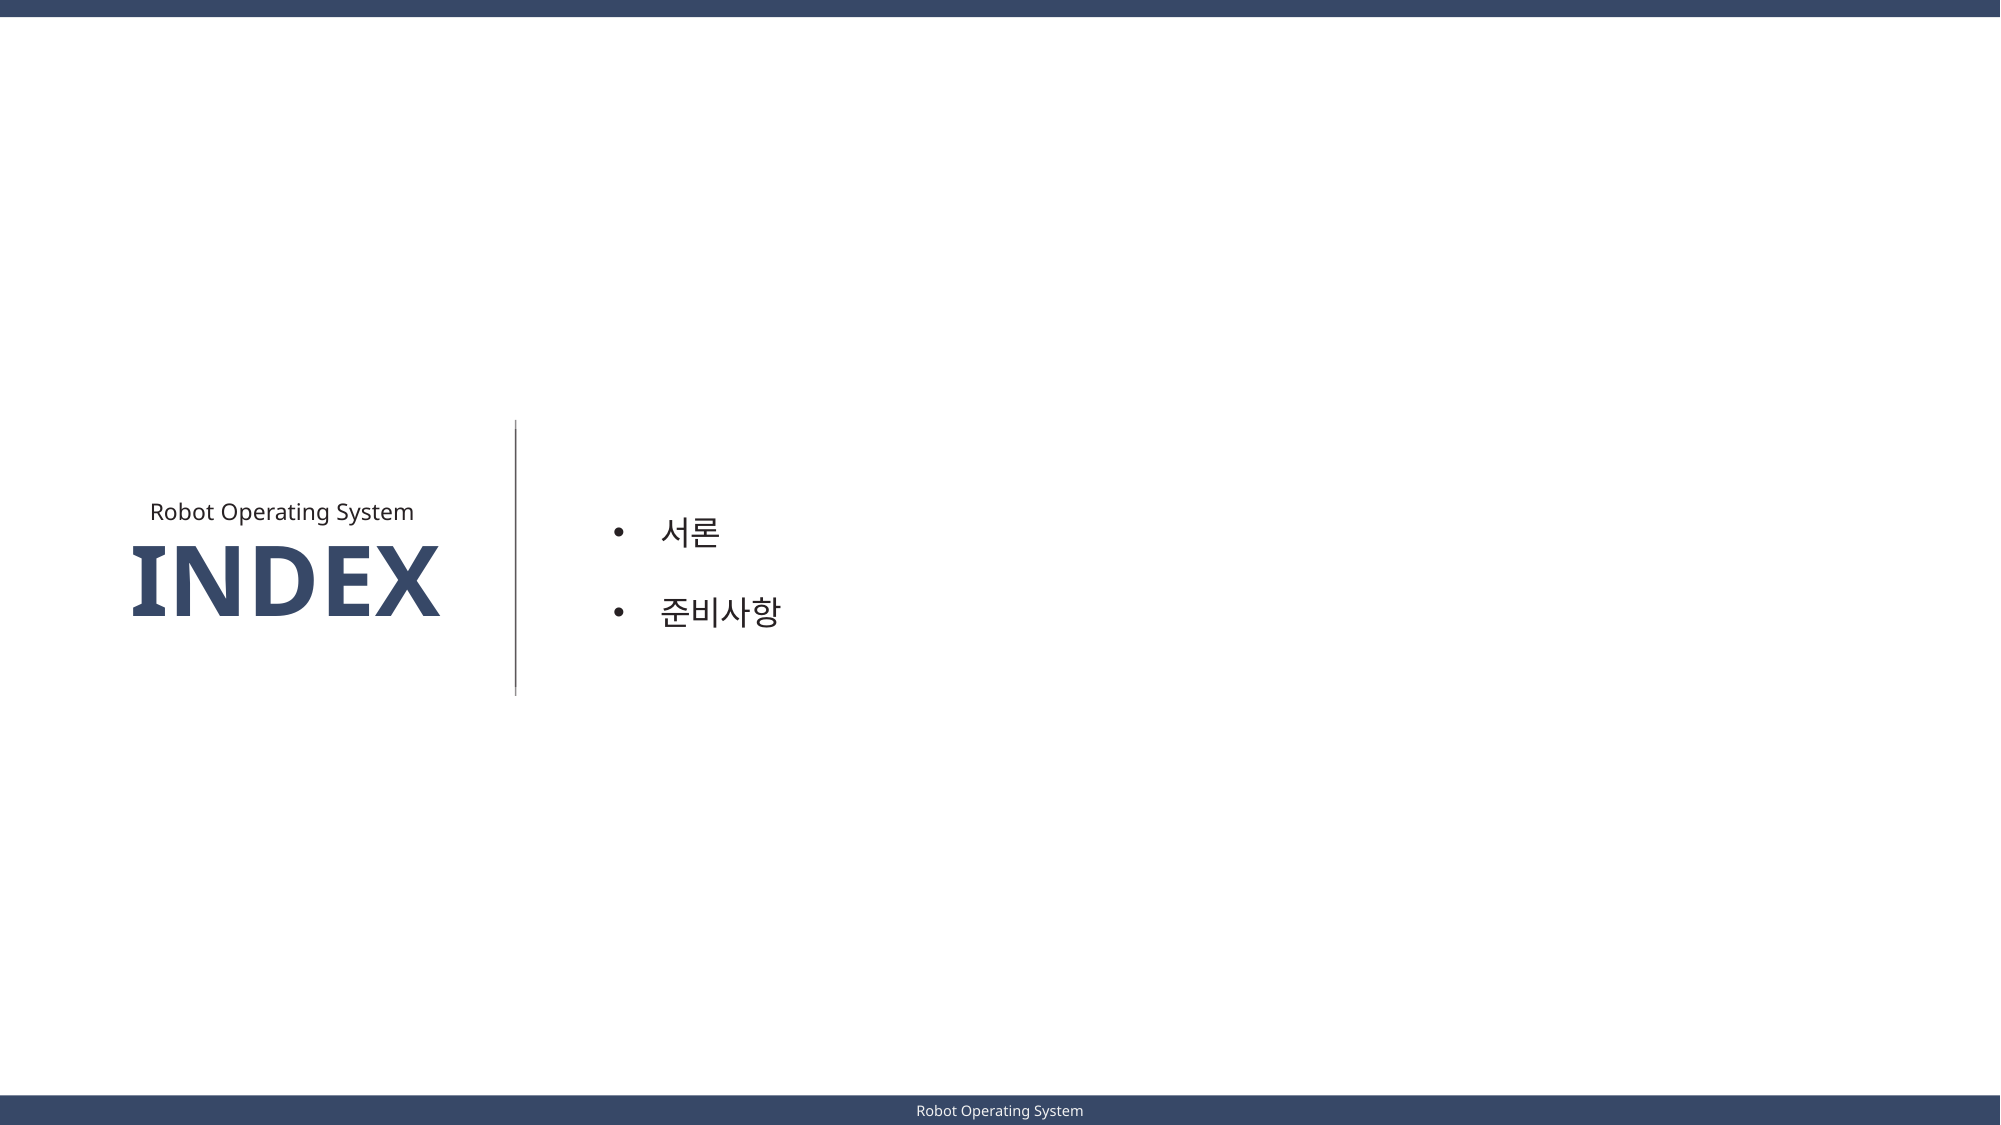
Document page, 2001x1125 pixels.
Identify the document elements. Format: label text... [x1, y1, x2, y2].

text_box INDEX [114, 533, 457, 644]
text_box 서론 준비사항 [598, 464, 1039, 640]
text_box Robot Operating System [102, 489, 469, 533]
text_box [0, 0, 2000, 19]
text_box Robot Operating System [0, 1093, 2000, 1125]
